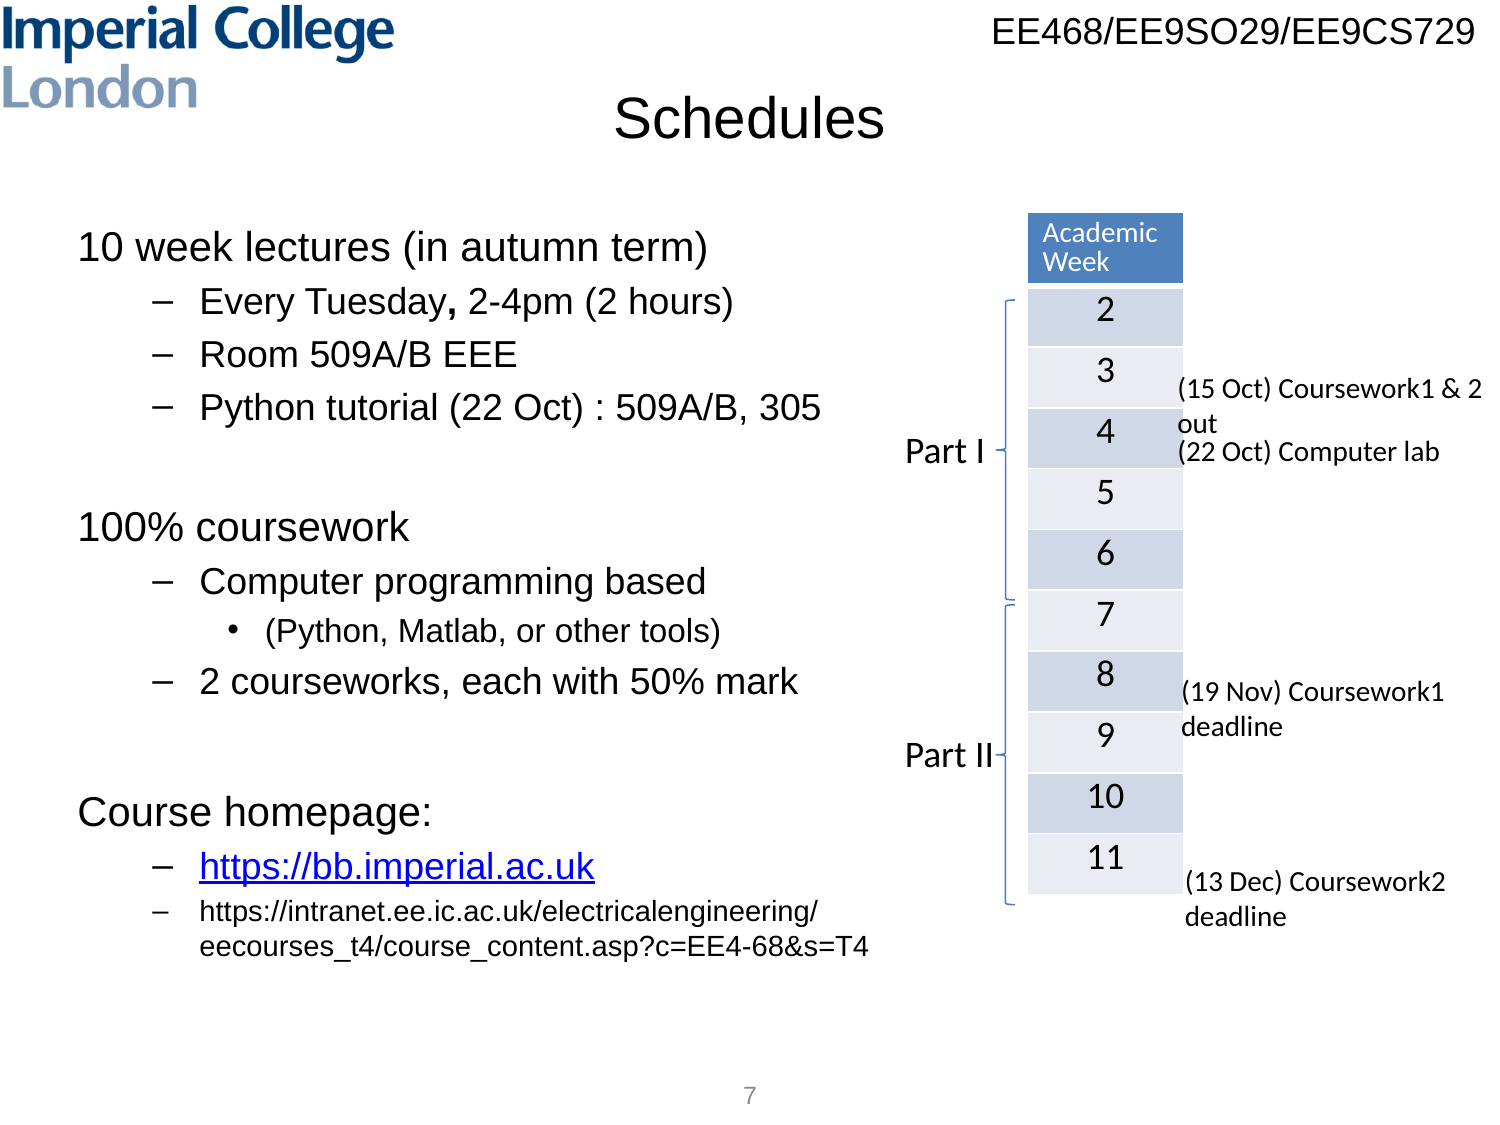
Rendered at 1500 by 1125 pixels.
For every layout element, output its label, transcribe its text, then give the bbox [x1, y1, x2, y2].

table_cell 8 [1028, 652, 1183, 711]
text_box (13 Dec) Coursework2 deadline [1169, 854, 1475, 940]
title Schedules [24, 42, 1475, 188]
text_box (19 Nov) Coursework1 deadline [1166, 664, 1472, 750]
table_cell 7 [1028, 591, 1183, 650]
text_box (15 Oct) Coursework1 & 2 out [1162, 362, 1500, 448]
text_box Part I [890, 418, 1001, 479]
picture [0, 0, 397, 113]
slide_number 7 [575, 1065, 925, 1125]
table_cell 4 [1028, 409, 1162, 468]
table_cell 11 [1028, 834, 1183, 894]
table_cell 9 [1028, 713, 1183, 772]
text_box (22 Oct) Computer lab [1162, 448, 1475, 475]
table_cell 10 [1028, 774, 1183, 833]
text_box Part II [889, 722, 1004, 783]
table_cell 2 [1028, 289, 1183, 346]
table_cell 6 [1028, 530, 1183, 589]
text_box [995, 299, 1015, 601]
table_cell 5 [1028, 469, 1183, 529]
text_box [995, 603, 1015, 906]
table_cell 3 [1028, 348, 1183, 407]
table_header Academic Week [1028, 213, 1183, 283]
list 10 week lectures (in autumn term) Every Tuesday, 2-4pm (2 hours) Room 509A/B EEE Python tutorial (22 Oct) : 509A/B, 305 100% coursework Computer programming based (Python, Matlab, or other tools) 2 courseworks, each with 50% mark Course homepage: https://bb.imperial.ac.uk https://intranet.ee.ic.ac.uk/electricalengineering/eecourses_t4/course_content.asp?c=EE4-68&s=T4 [62, 212, 900, 1025]
